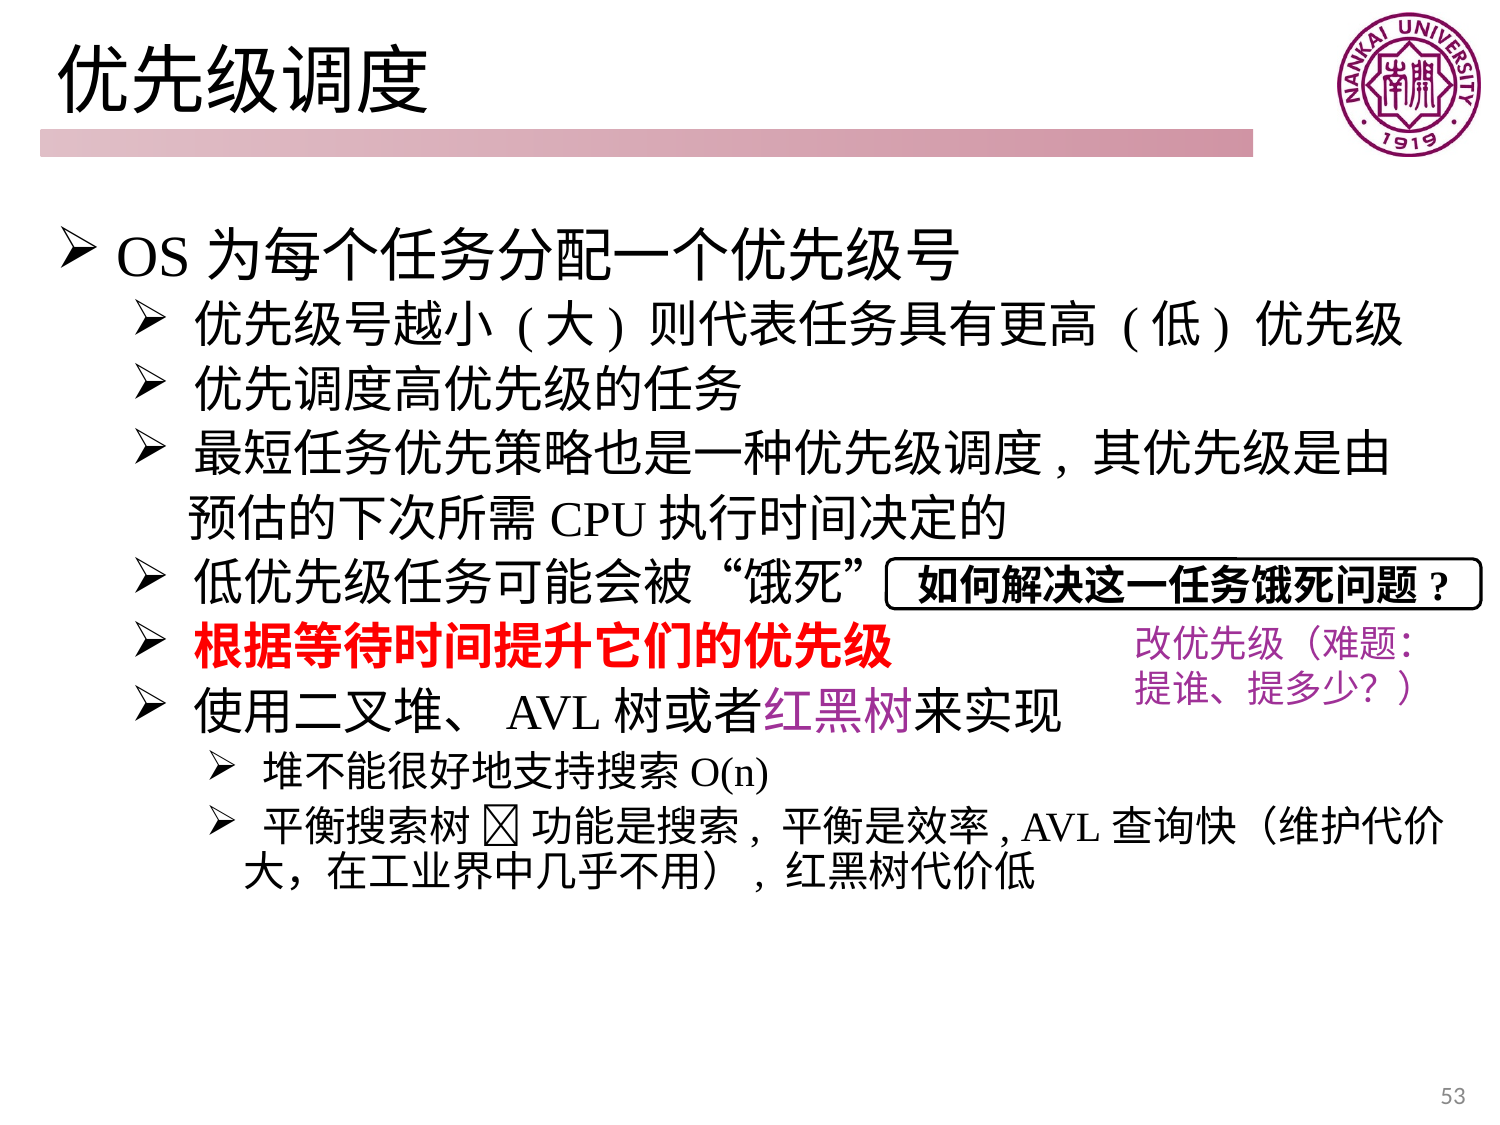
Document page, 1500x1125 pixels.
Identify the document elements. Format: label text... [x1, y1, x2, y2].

list OS为每个任务分配一个优先级号 优先级号越小 (大) 则代表任务具有更高 (低) 优先级 优先调度高优先级的任务 最短任务优先策略也是一种优先级调度, 其优先级是由 预估的下次所需CPU执行时间决定的 低优先级任务可能会被“饿死” 根据等待时间提升它们的优先级 使用二叉堆、AVL树或者红黑树来实现 堆不能很好地支持搜索O(n) 平衡搜索树  功能是搜索, 平衡是效率, AVL查询快（维护代价大，在工业界中几乎不用）, 红黑树代价低 [40, 218, 1500, 1042]
picture [1337, 12, 1481, 157]
text_box 改优先级（难题：提谁、提多少？） [1119, 612, 1460, 718]
title 优先级调度 [40, 33, 1335, 133]
slide_number 53 [1143, 1065, 1481, 1125]
text_box 如何解决这一任务饿死问题? [885, 557, 1483, 610]
